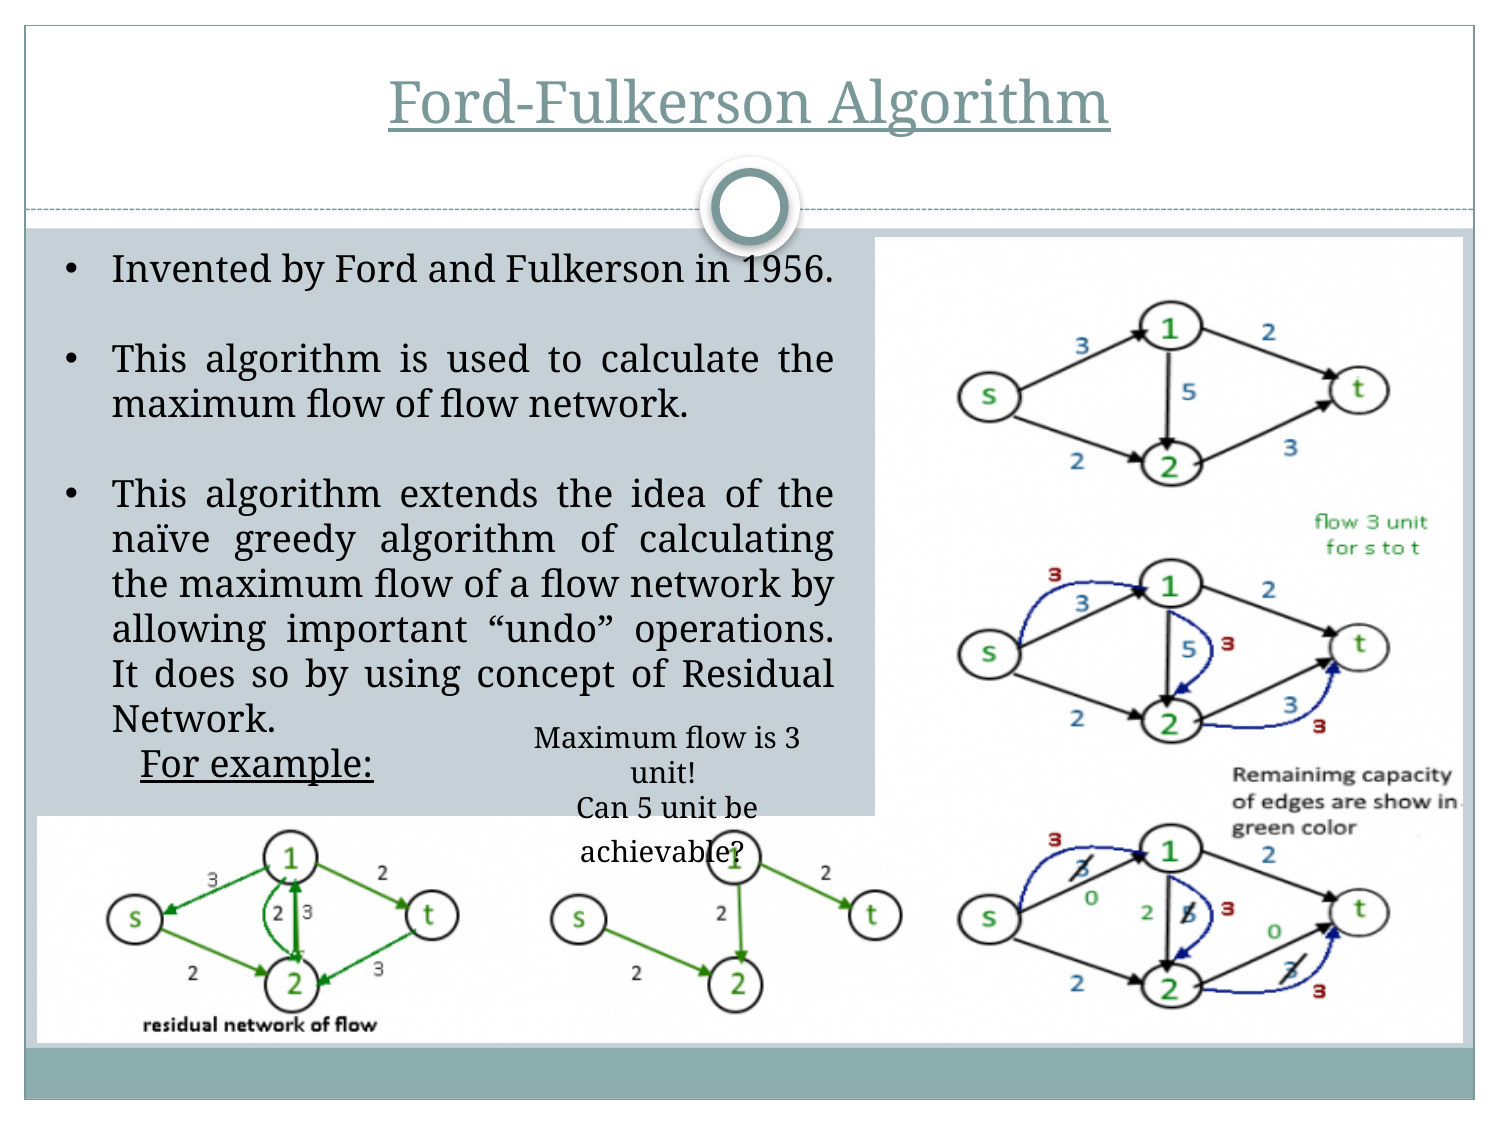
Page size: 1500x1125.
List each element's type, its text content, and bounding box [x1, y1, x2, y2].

picture [37, 237, 1463, 1044]
text_box Invented by Ford and Fulkerson in 1956. This algorithm is used to calculate the maximum flow of flow network. This algorithm extends the idea of the naïve greedy algorithm of calculating the maximum flow of a flow network by allowing important “undo” operations. It does so by using concept of Residual Network. For example: [50, 237, 850, 793]
title Ford-Fulkerson Algorithm [49, 37, 1450, 162]
text_box Maximum flow is 3 unit! Can 5 unit be achievable? [482, 712, 852, 813]
